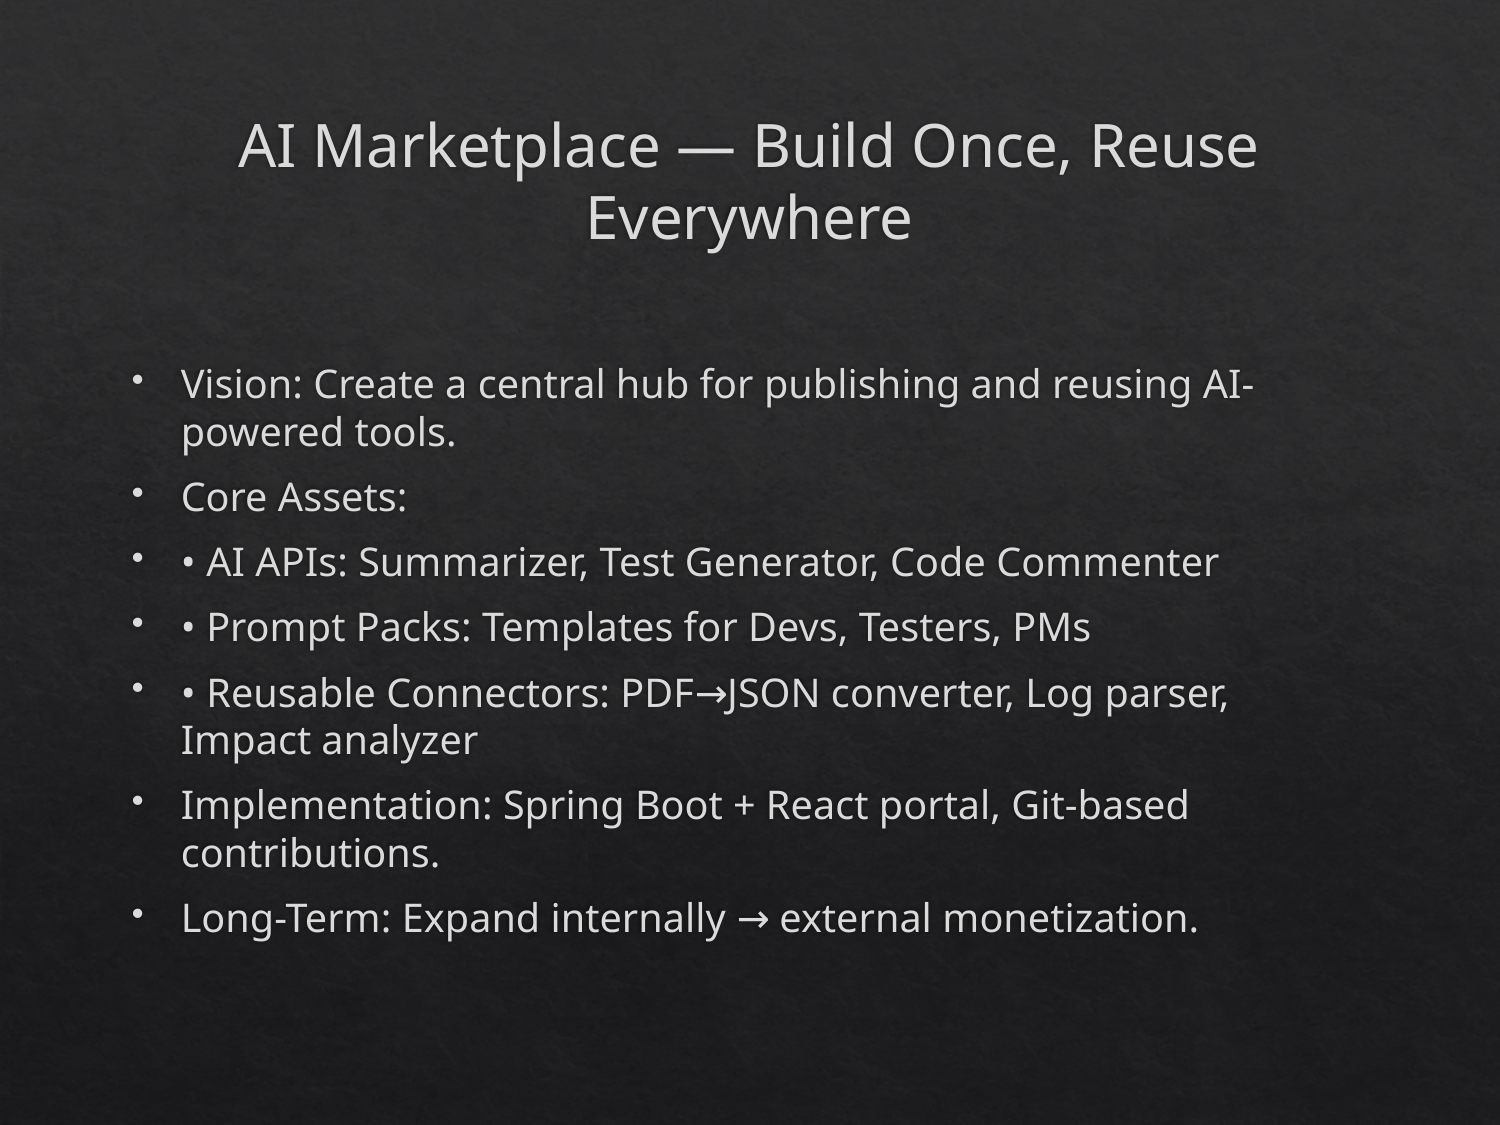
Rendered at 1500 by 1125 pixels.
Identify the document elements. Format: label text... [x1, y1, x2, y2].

list Vision: Create a central hub for publishing and reusing AI-powered tools. Core Assets: • AI APIs: Summarizer, Test Generator, Code Commenter • Prompt Packs: Templates for Devs, Testers, PMs • Reusable Connectors: PDF→JSON converter, Log parser, Impact analyzer Implementation: Spring Boot + React portal, Git-based contributions. Long-Term: Expand internally → external monetization. [112, 284, 1387, 950]
title AI Marketplace — Build Once, Reuse Everywhere [112, 99, 1387, 260]
